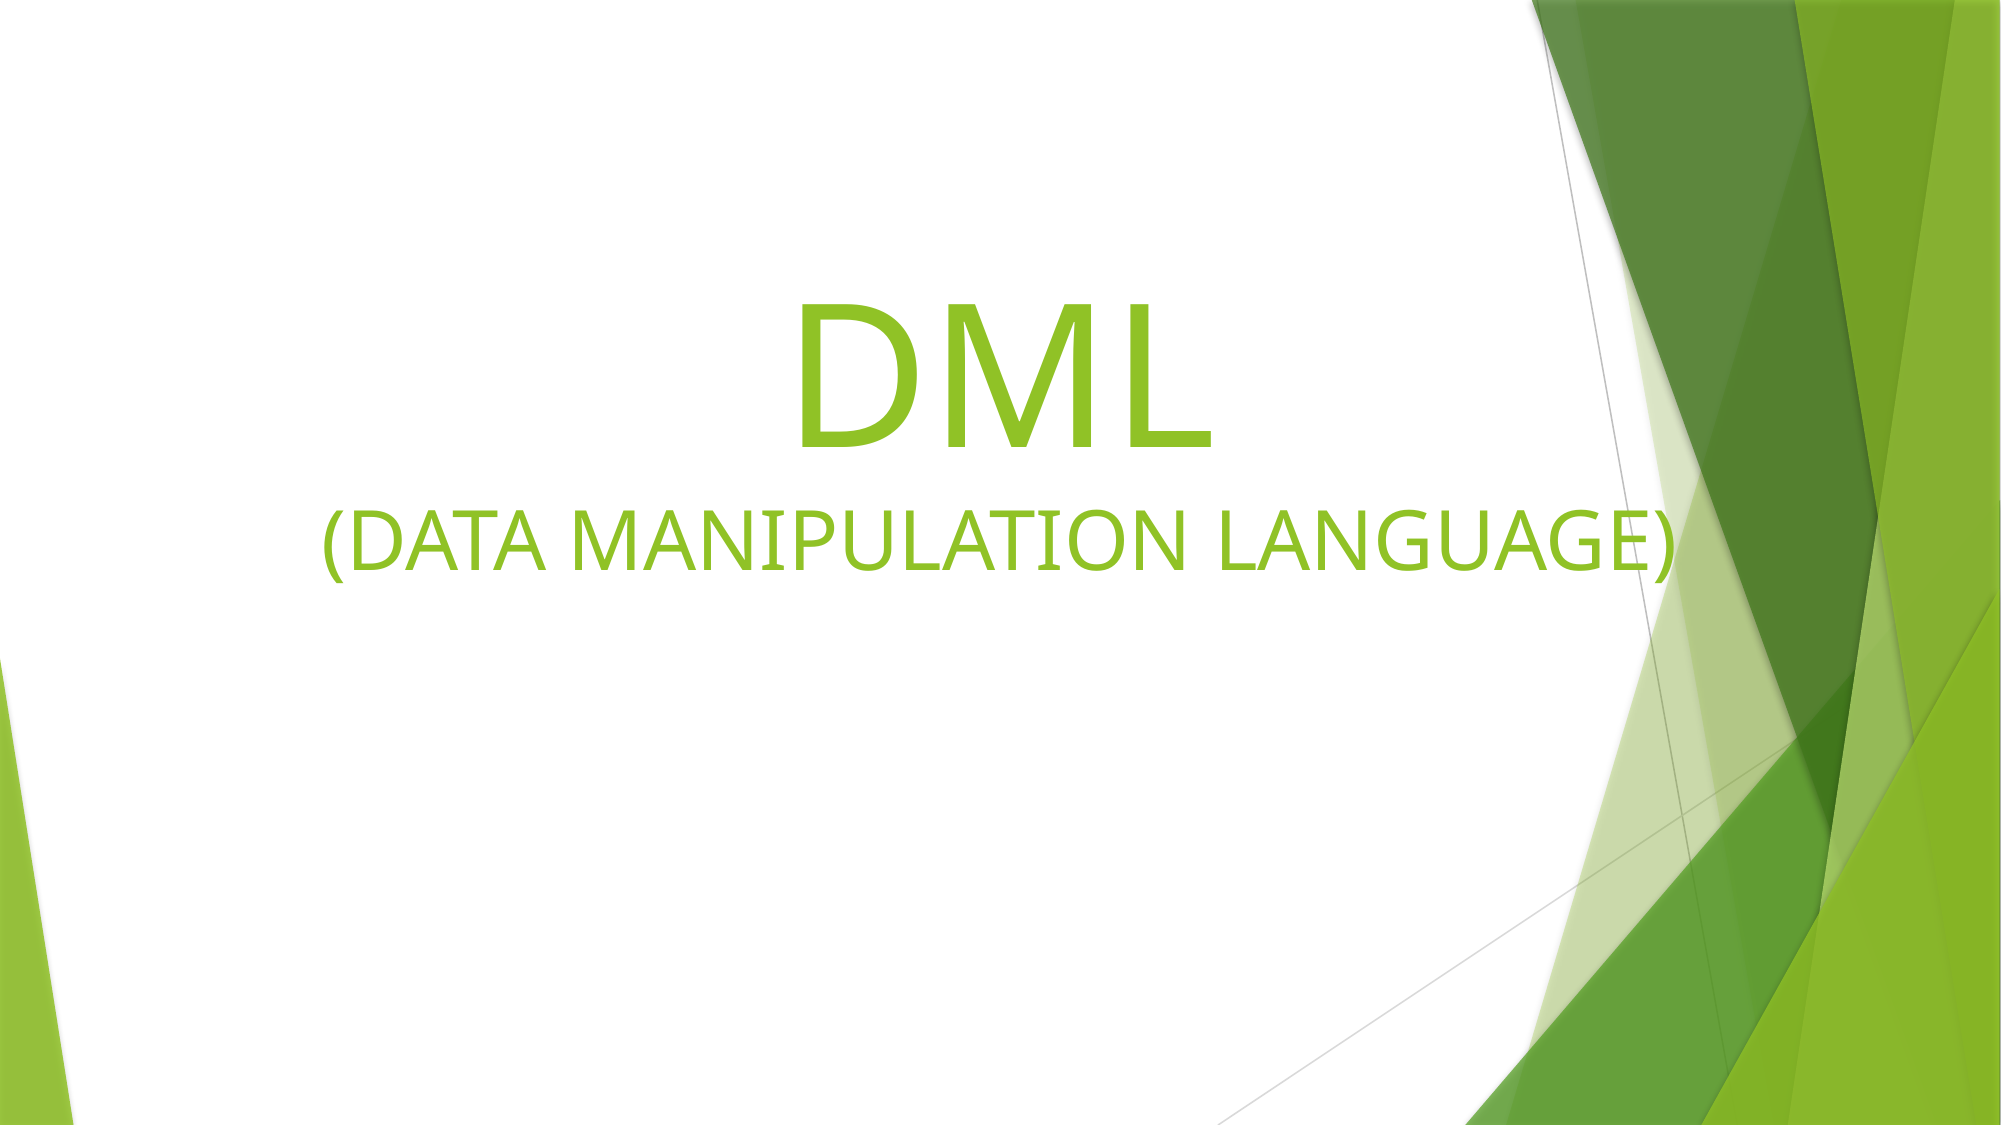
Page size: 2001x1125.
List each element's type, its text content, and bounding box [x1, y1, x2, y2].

title DML (DATA MANIPULATION LANGUAGE) [0, 0, 2000, 1125]
